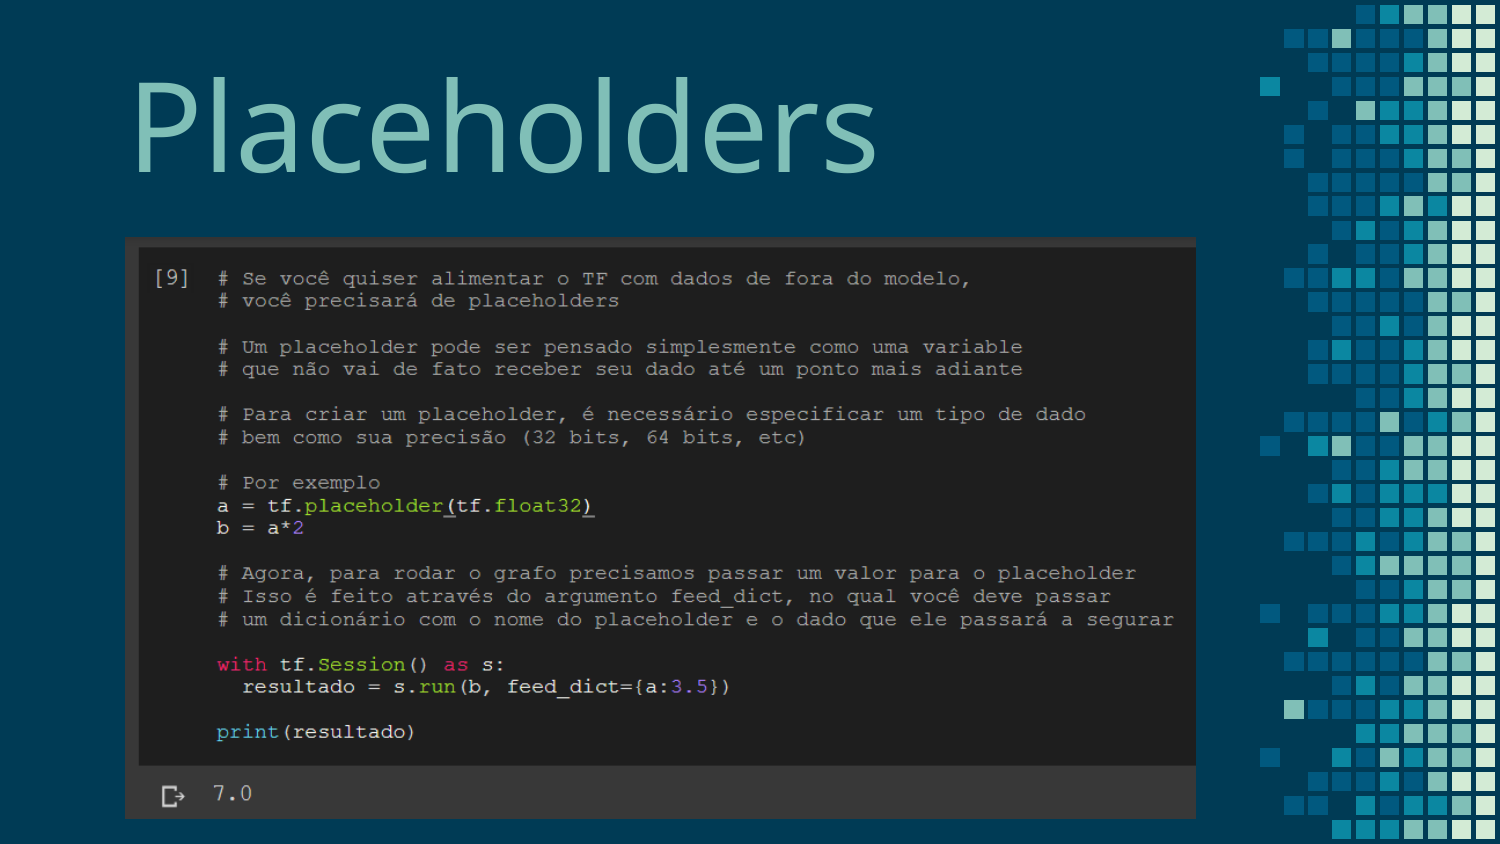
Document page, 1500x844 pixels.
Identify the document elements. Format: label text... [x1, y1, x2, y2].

title Placeholders [112, 22, 1143, 213]
picture [126, 238, 1195, 818]
